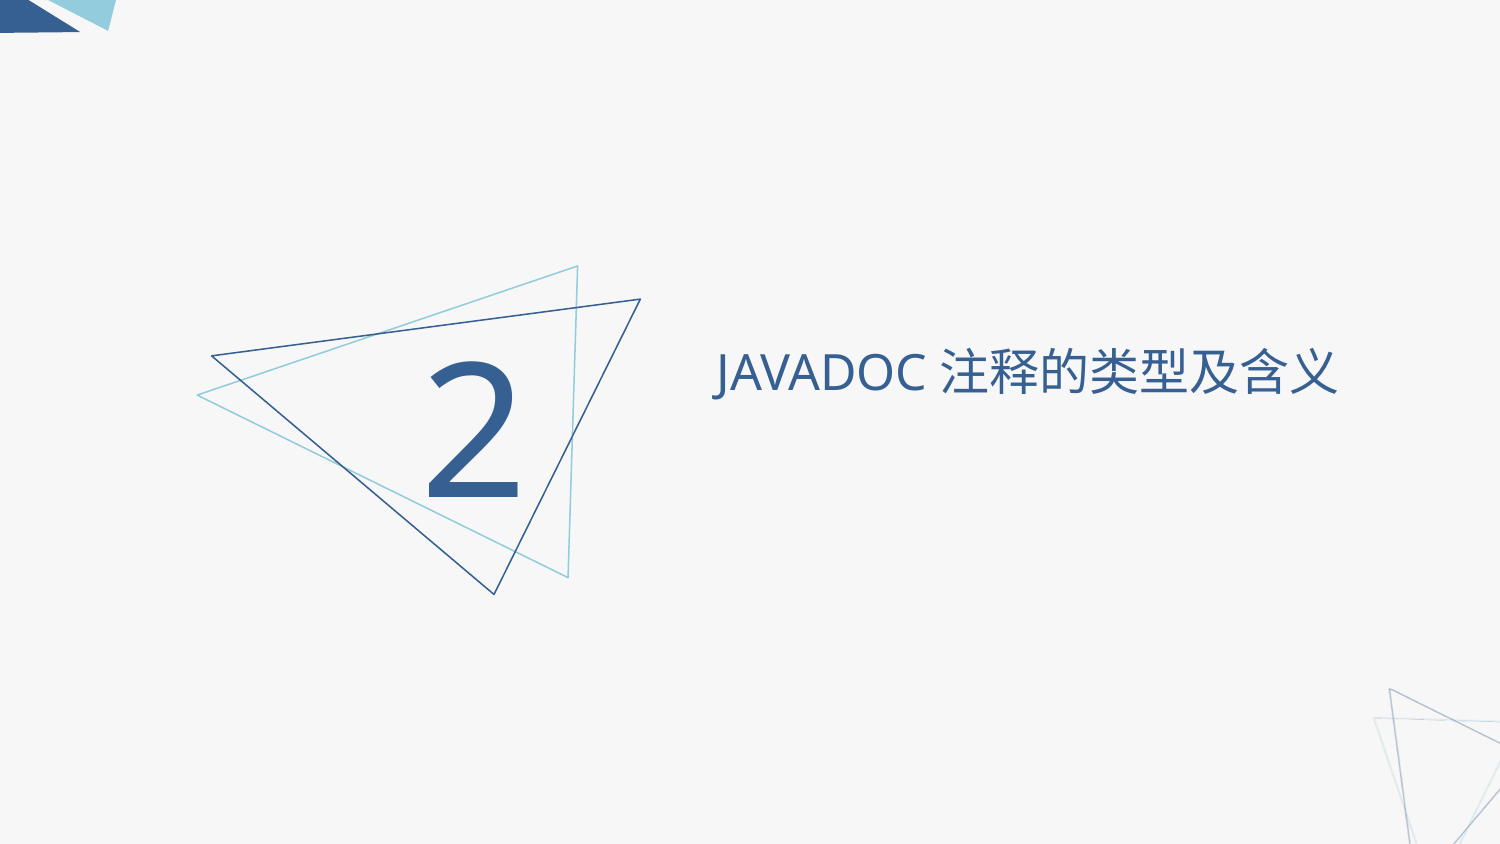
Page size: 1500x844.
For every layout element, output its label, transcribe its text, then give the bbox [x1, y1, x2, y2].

picture [1372, 688, 1500, 844]
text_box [196, 252, 641, 595]
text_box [0, 0, 117, 34]
text_box JAVADOC注释的类型及含义 [701, 333, 1454, 408]
